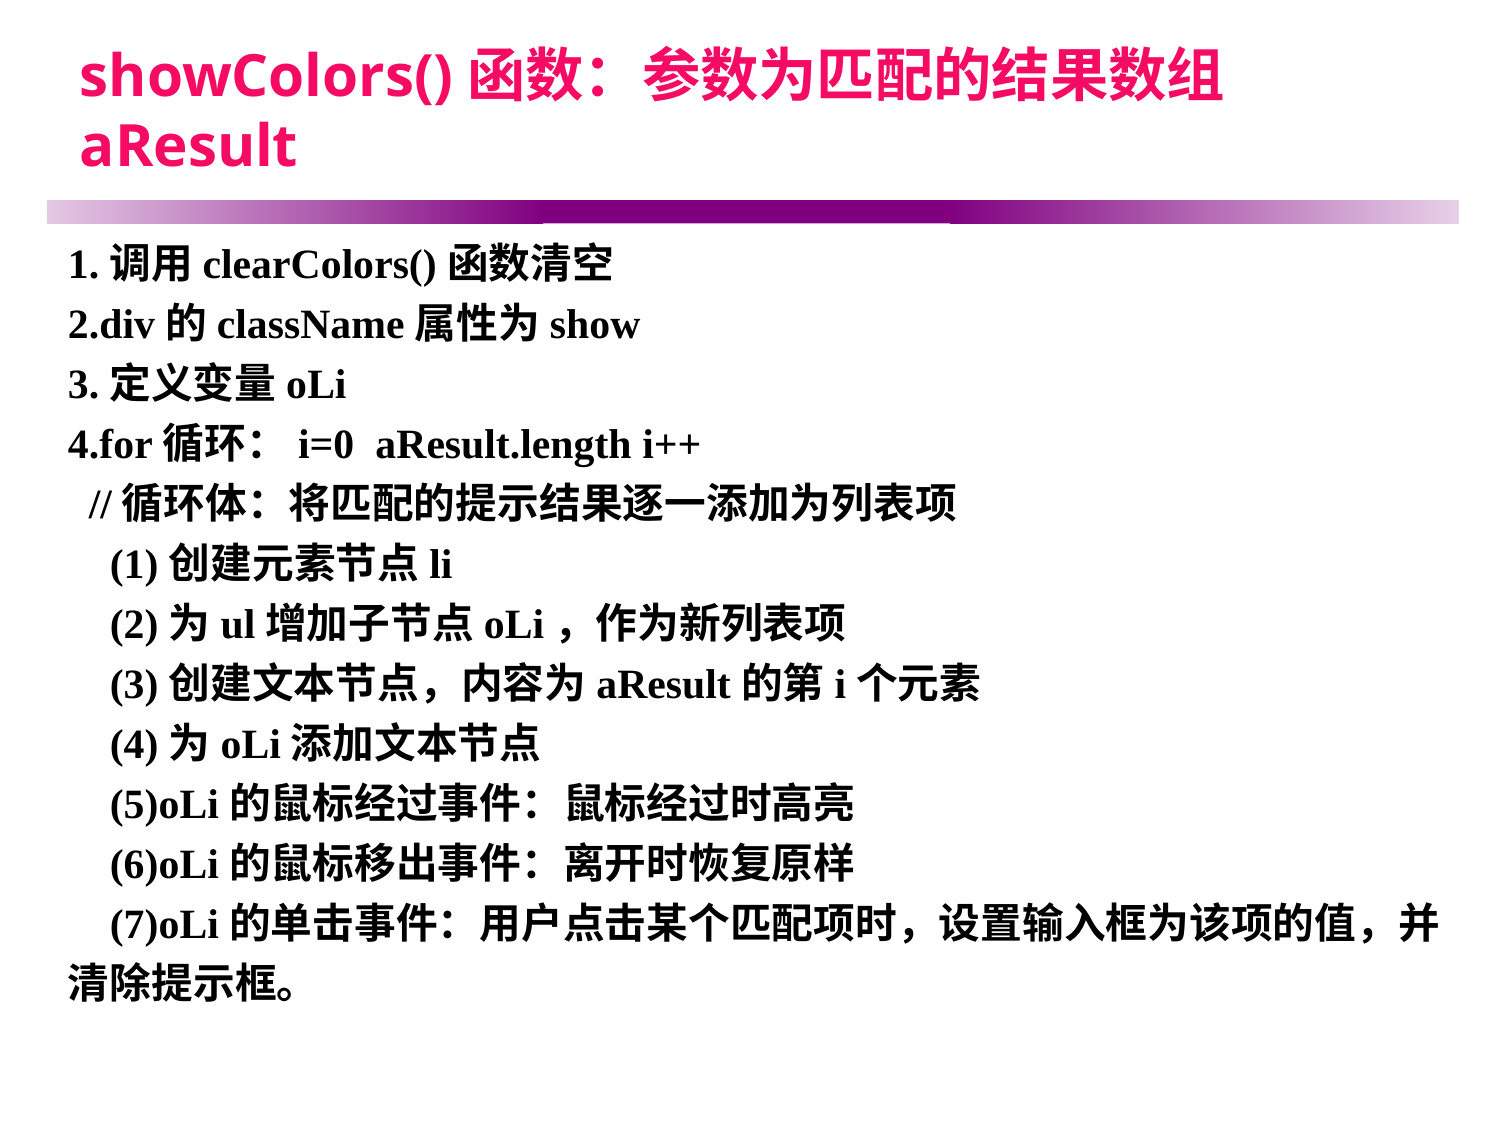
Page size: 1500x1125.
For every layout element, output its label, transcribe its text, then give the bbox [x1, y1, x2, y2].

text_box 1.调用clearColors()函数清空 2.div的className属性为show 3.定义变量oLi 4.for循环：i=0 aResult.length i++ //循环体：将匹配的提示结果逐一添加为列表项 (1)创建元素节点li (2)为ul增加子节点oLi，作为新列表项 (3)创建文本节点，内容为aResult的第i个元素 (4)为oLi添加文本节点 (5)oLi的鼠标经过事件：鼠标经过时高亮 (6)oLi的鼠标移出事件：离开时恢复原样 (7)oLi的单击事件：用户点击某个匹配项时，设置输入框为该项的值，并清除提示框。 [53, 219, 1471, 1015]
title showColors()函数：参数为匹配的结果数组aResult [64, 24, 1424, 193]
